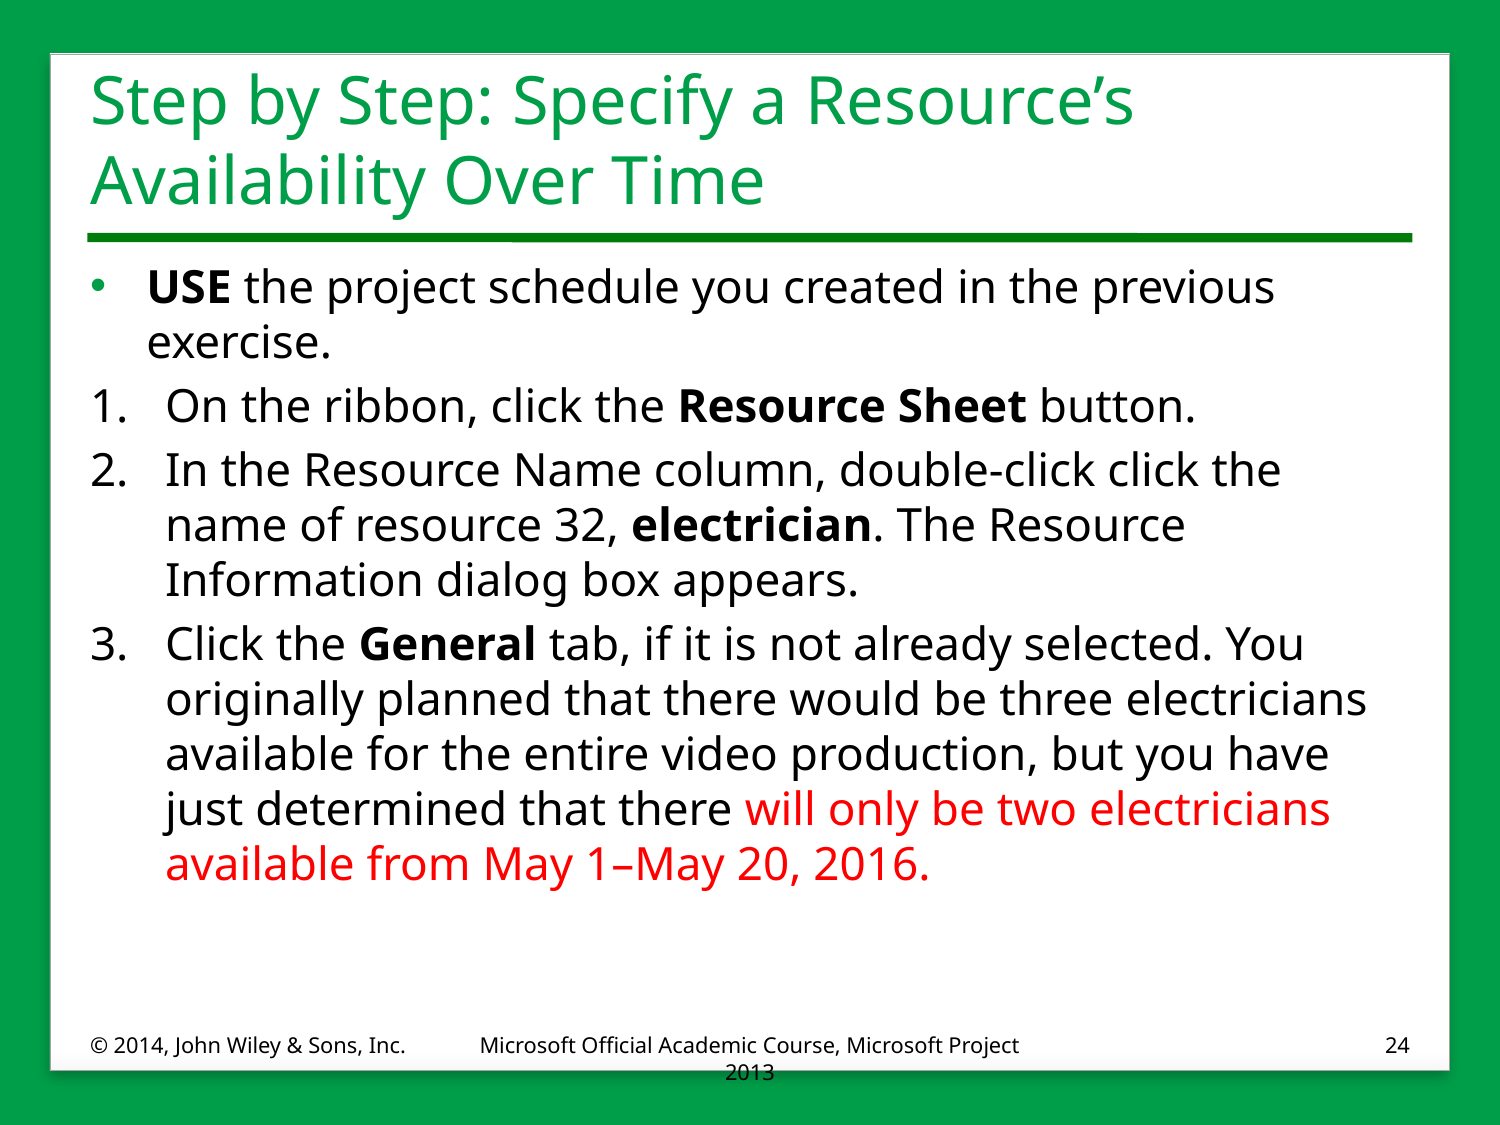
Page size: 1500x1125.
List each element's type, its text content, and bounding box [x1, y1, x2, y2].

title Step by Step: Specify a Resource’s Availability Over Time [74, 74, 1426, 226]
footer Microsoft Official Academic Course, Microsoft Project 2013 [449, 1024, 1051, 1103]
slide_number 24 [1074, 1024, 1426, 1103]
list USE the project schedule you created in the previous exercise. 1. On the ribbon, click the Resource Sheet button. 2. In the Resource Name column, double-click click the name of resource 32, electrician. The Resource Information dialog box appears. 3. Click the General tab, if it is not already selected. You originally planned that there would be three electricians available for the entire video production, but you have just determined that there will only be two electricians available from May 1–May 20, 2016. [75, 249, 1425, 1063]
slide_number © 2014, John Wiley & Sons, Inc. [74, 1024, 426, 1103]
